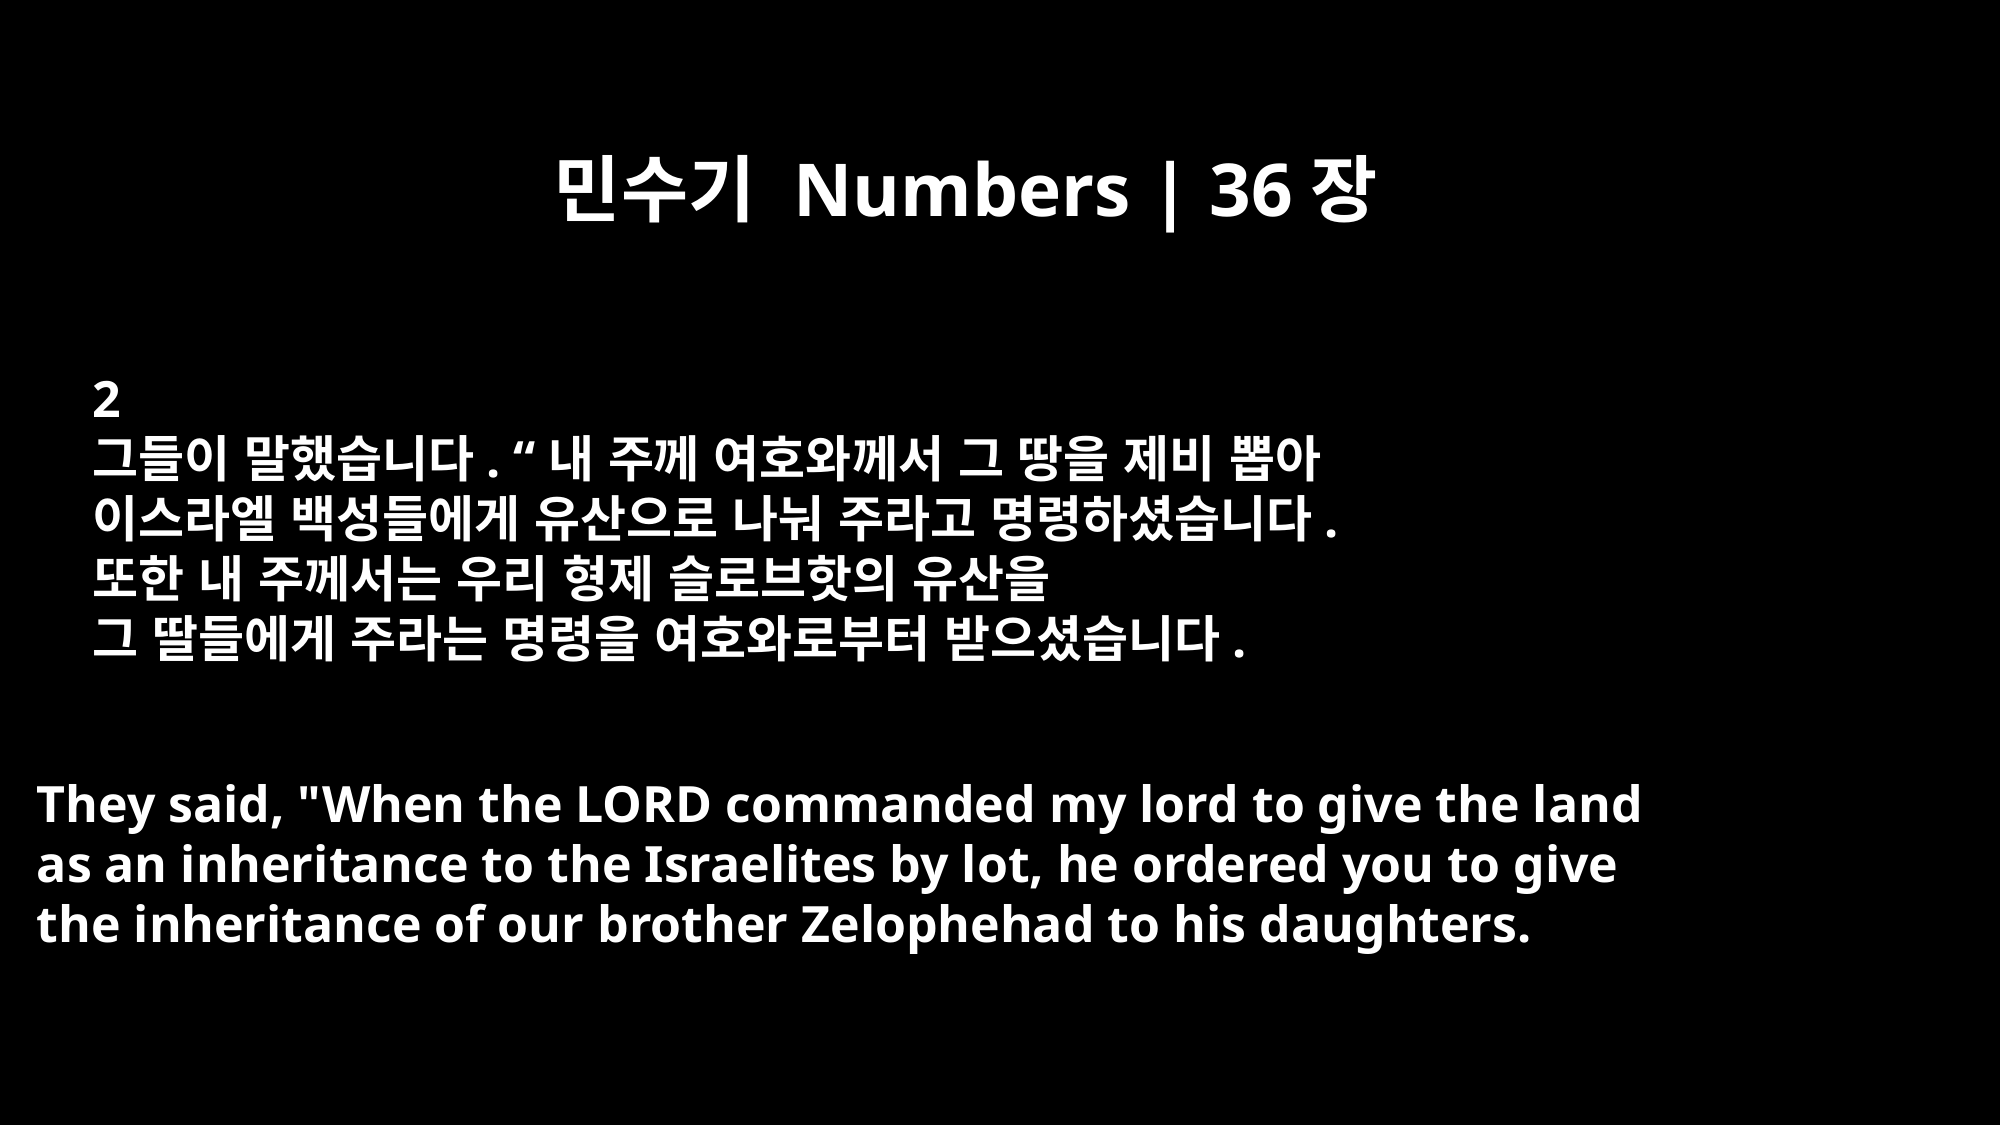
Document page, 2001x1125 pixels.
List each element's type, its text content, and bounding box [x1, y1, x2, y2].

text_box They said, "When the LORD commanded my lord to give the land as an inheritance to the Israelites by lot, he ordered you to give the inheritance of our brother Zelophehad to his daughters. [22, 764, 1659, 960]
text_box 2 그들이 말했습니다. “내 주께 여호와께서 그 땅을 제비 뽑아 이스라엘 백성들에게 유산으로 나눠 주라고 명령하셨습니다. 또한 내 주께서는 우리 형제 슬로브핫의 유산을 그 딸들에게 주라는 명령을 여호와로부터 받으셨습니다. [77, 359, 1354, 675]
text_box 민수기 Numbers | 36장 [538, 136, 1393, 239]
